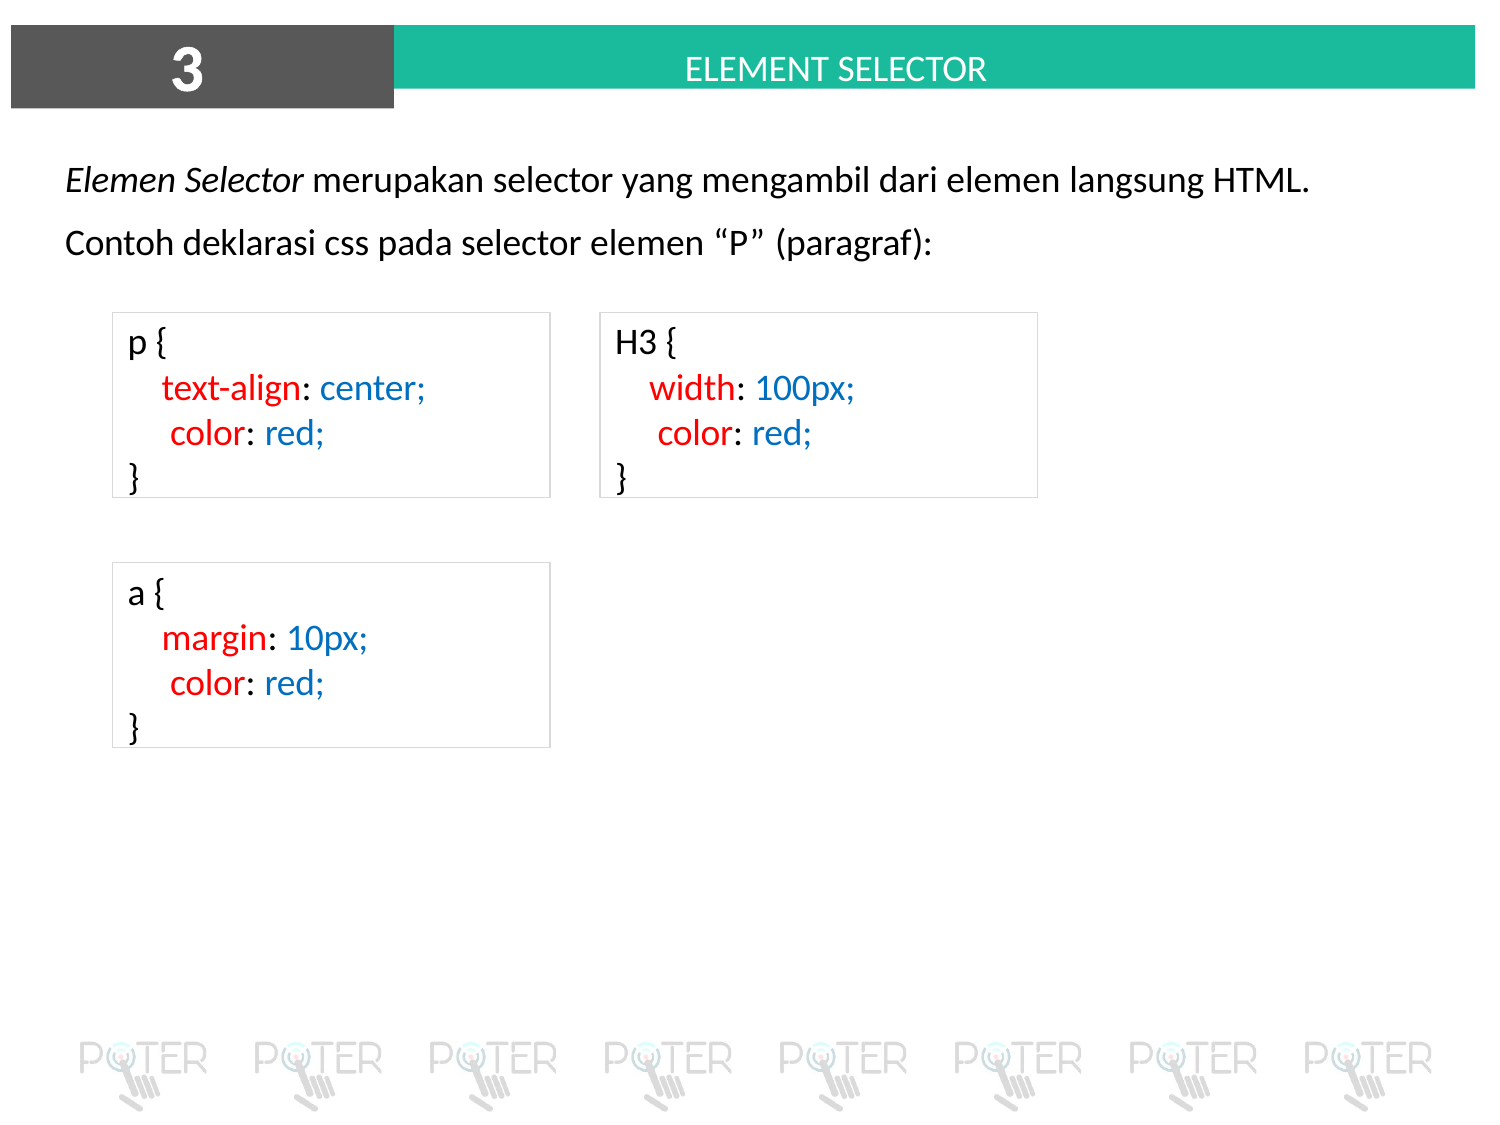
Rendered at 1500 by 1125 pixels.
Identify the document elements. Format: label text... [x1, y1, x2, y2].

text_box p { text-align: center; color: red; } [112, 312, 550, 498]
text_box [955, 1041, 1082, 1112]
text_box [1130, 1041, 1257, 1112]
text_box Elemen Selector merupakan selector yang mengambil dari elemen langsung HTML. Contoh deklarasi css pada selector elemen “P” (paragraf): [62, 135, 1324, 263]
text_box [11, 25, 111, 109]
text_box [80, 1041, 207, 1112]
text_box a { margin: 10px; color: red; } [112, 562, 550, 748]
text_box [263, 25, 394, 109]
text_box [1305, 1041, 1432, 1112]
text_box [605, 1041, 732, 1112]
text_box [255, 1041, 382, 1112]
text_box 3 [111, 16, 263, 112]
text_box H3 { width: 100px; color: red; } [599, 312, 1038, 498]
text_box [430, 1041, 557, 1112]
text_box ELEMENT SELECTOR [394, 25, 1476, 89]
text_box [780, 1041, 907, 1112]
